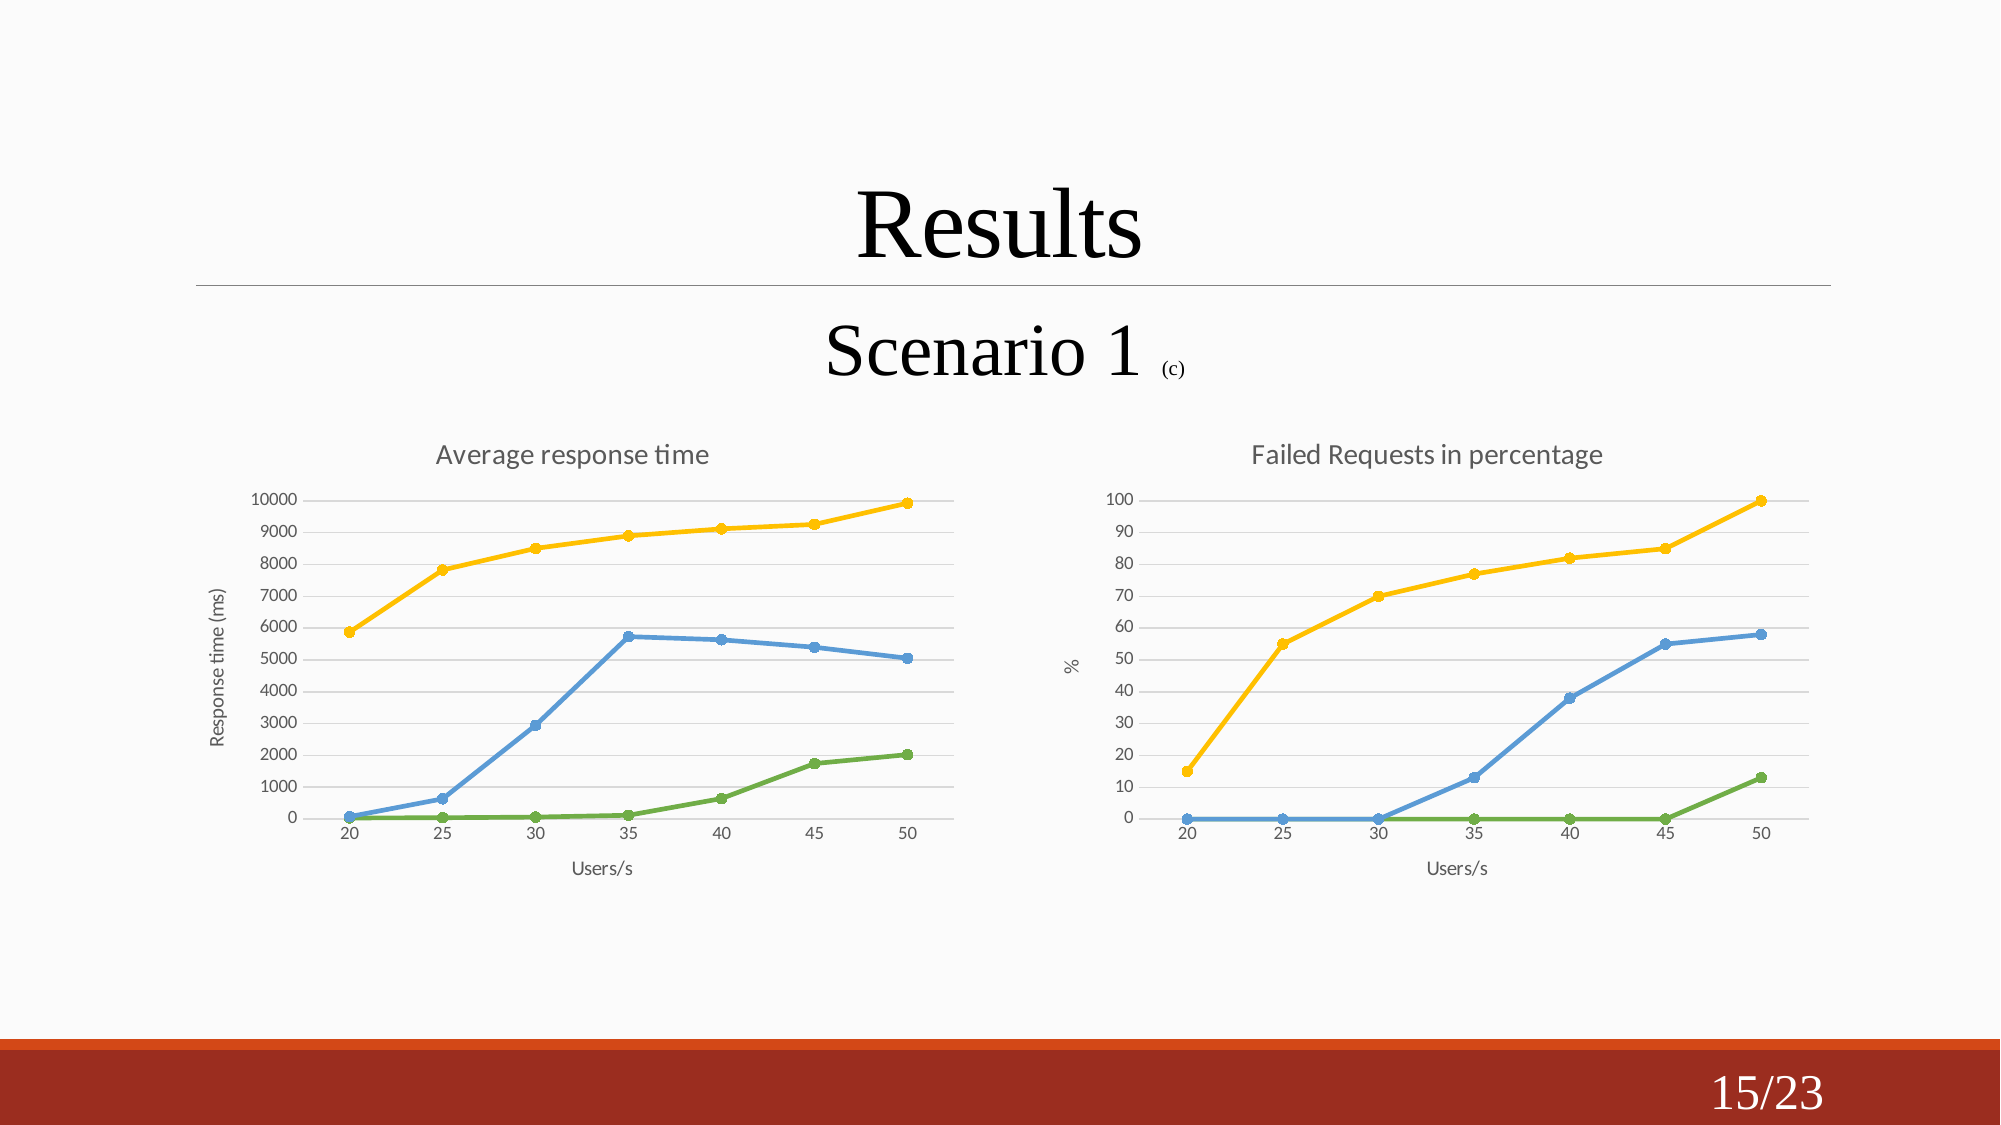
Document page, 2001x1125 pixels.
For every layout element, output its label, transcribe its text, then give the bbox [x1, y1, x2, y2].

chart [174, 415, 971, 912]
list Scenario 1 (c) [180, 302, 1830, 963]
slide_number 15/23 [1624, 1059, 1840, 1120]
chart [1029, 415, 1826, 912]
title Results [174, 47, 1825, 285]
